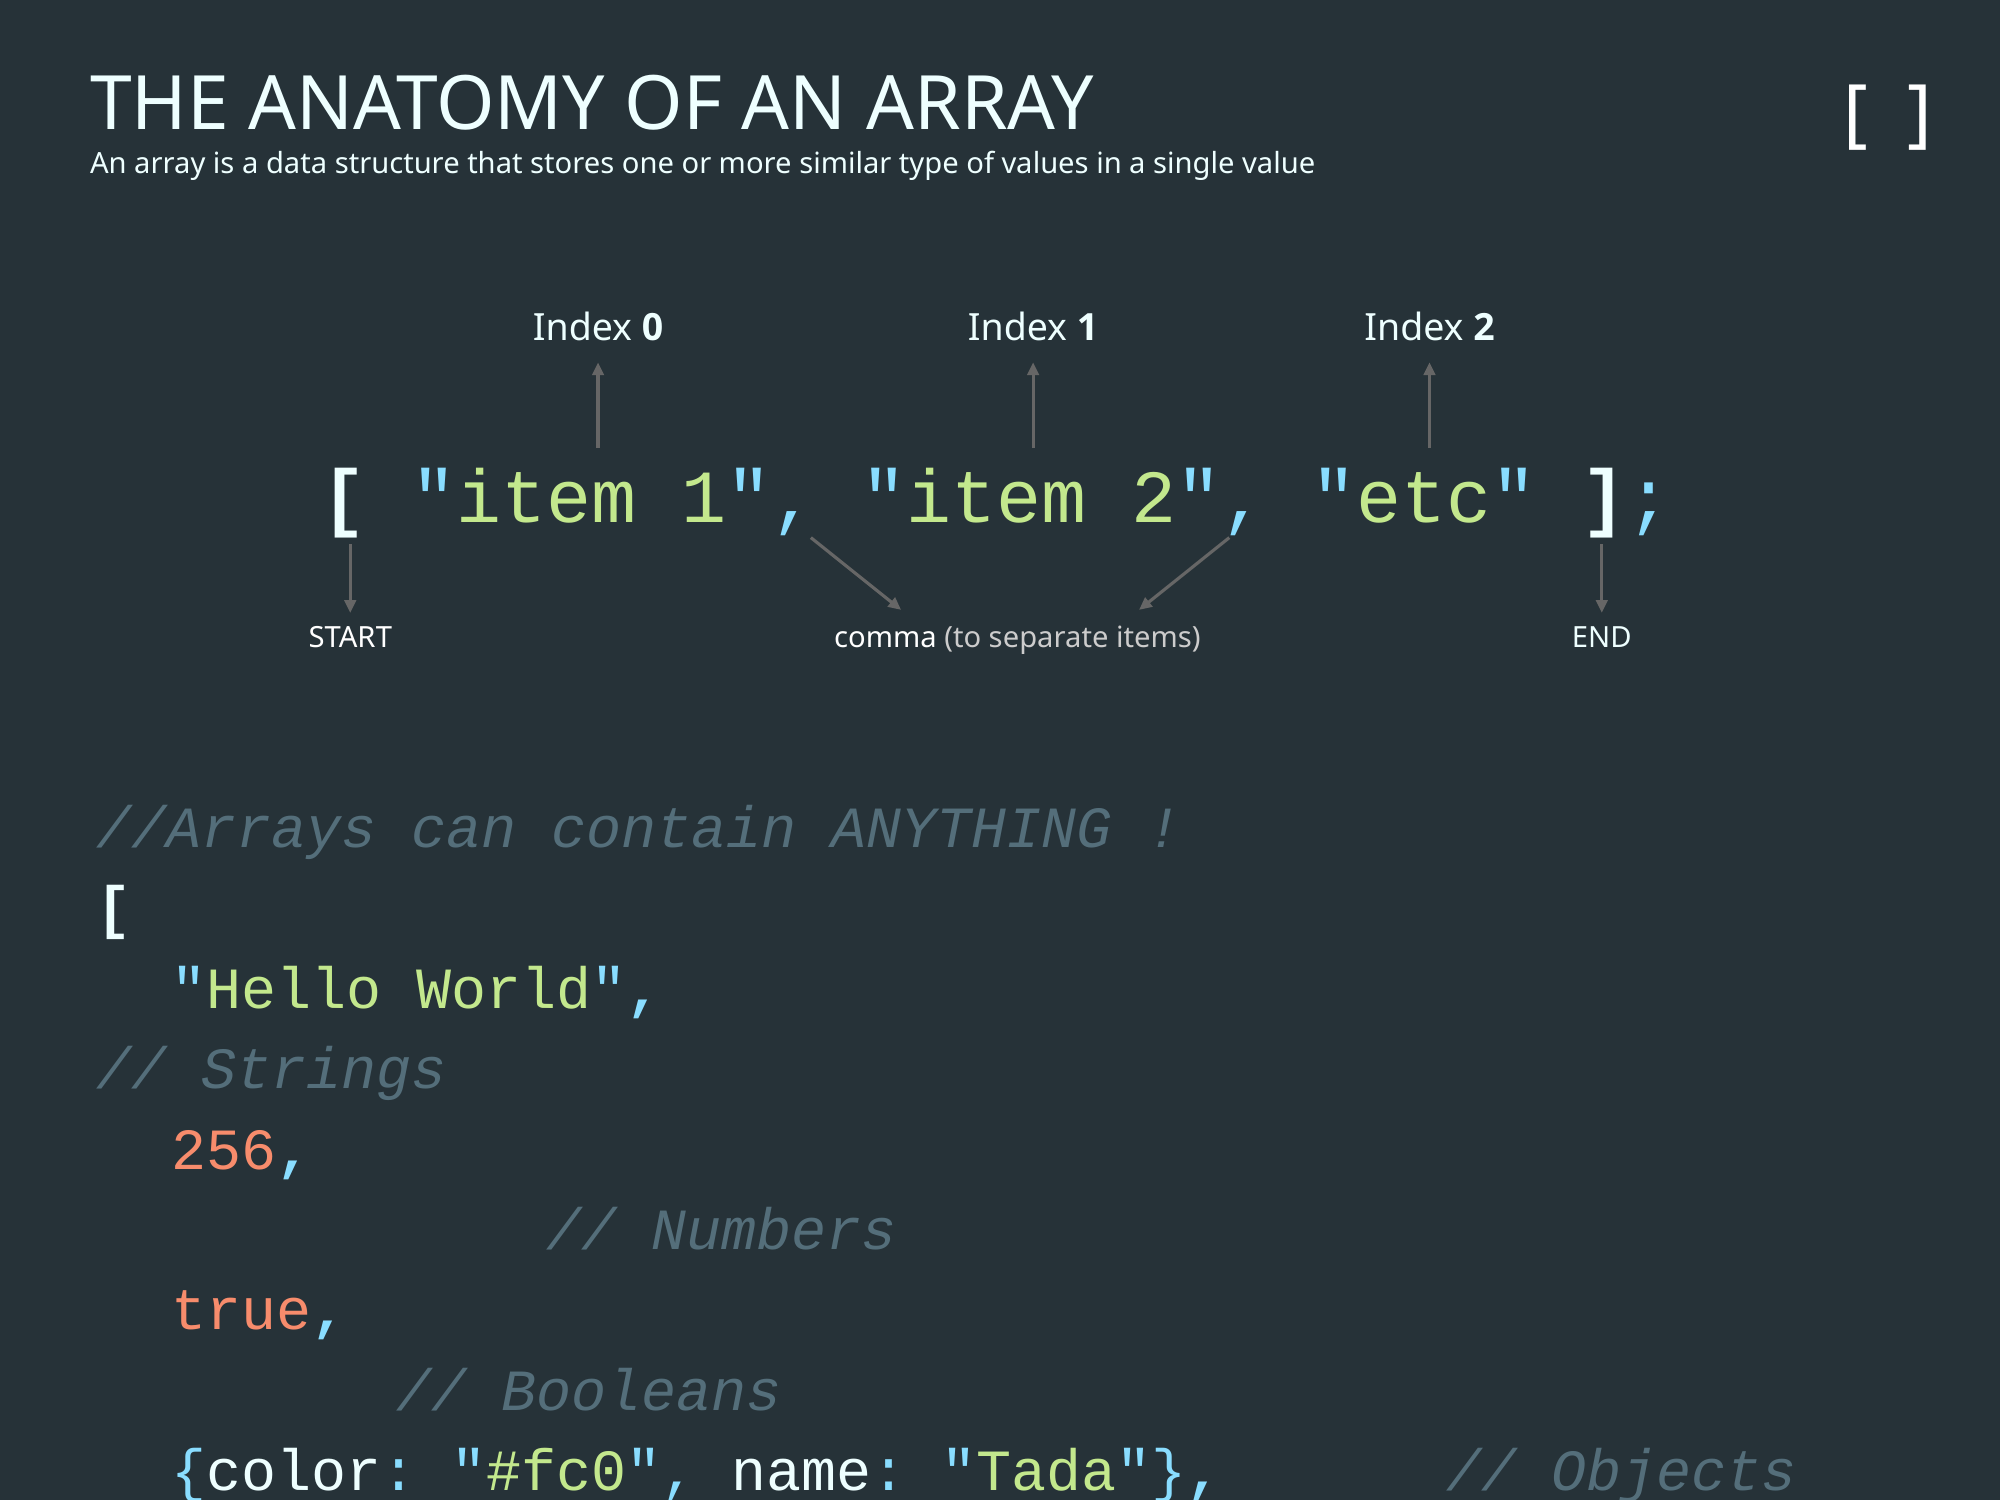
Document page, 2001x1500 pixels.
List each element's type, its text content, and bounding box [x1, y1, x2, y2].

text_box Index 0 [465, 276, 731, 376]
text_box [810, 537, 902, 610]
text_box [1139, 537, 1230, 610]
text_box comma (to separate items) [778, 598, 1257, 674]
text_box Index 2 [1296, 276, 1563, 376]
text_box [ "item 1", "item 2", "etc" ]; //Arrays can contain ANYTHING ! [ "Hello World", // Strings 256, // Numbers true, // Booleans {color: "#fc0", name: "Tada"}, // Objects ["Yes", "Other", "Arrays"] // Arrays ! ]; [74, 423, 1926, 1442]
text_box Index 1 [900, 276, 1166, 376]
text_box END [1481, 598, 1723, 674]
text_box THE ANATOMY OF AN ARRAY An array is a data structure that stores one or more similar type of values in a single value [75, 52, 1913, 182]
text_box START [224, 598, 476, 674]
text_box [ ] [1913, 52, 1948, 166]
